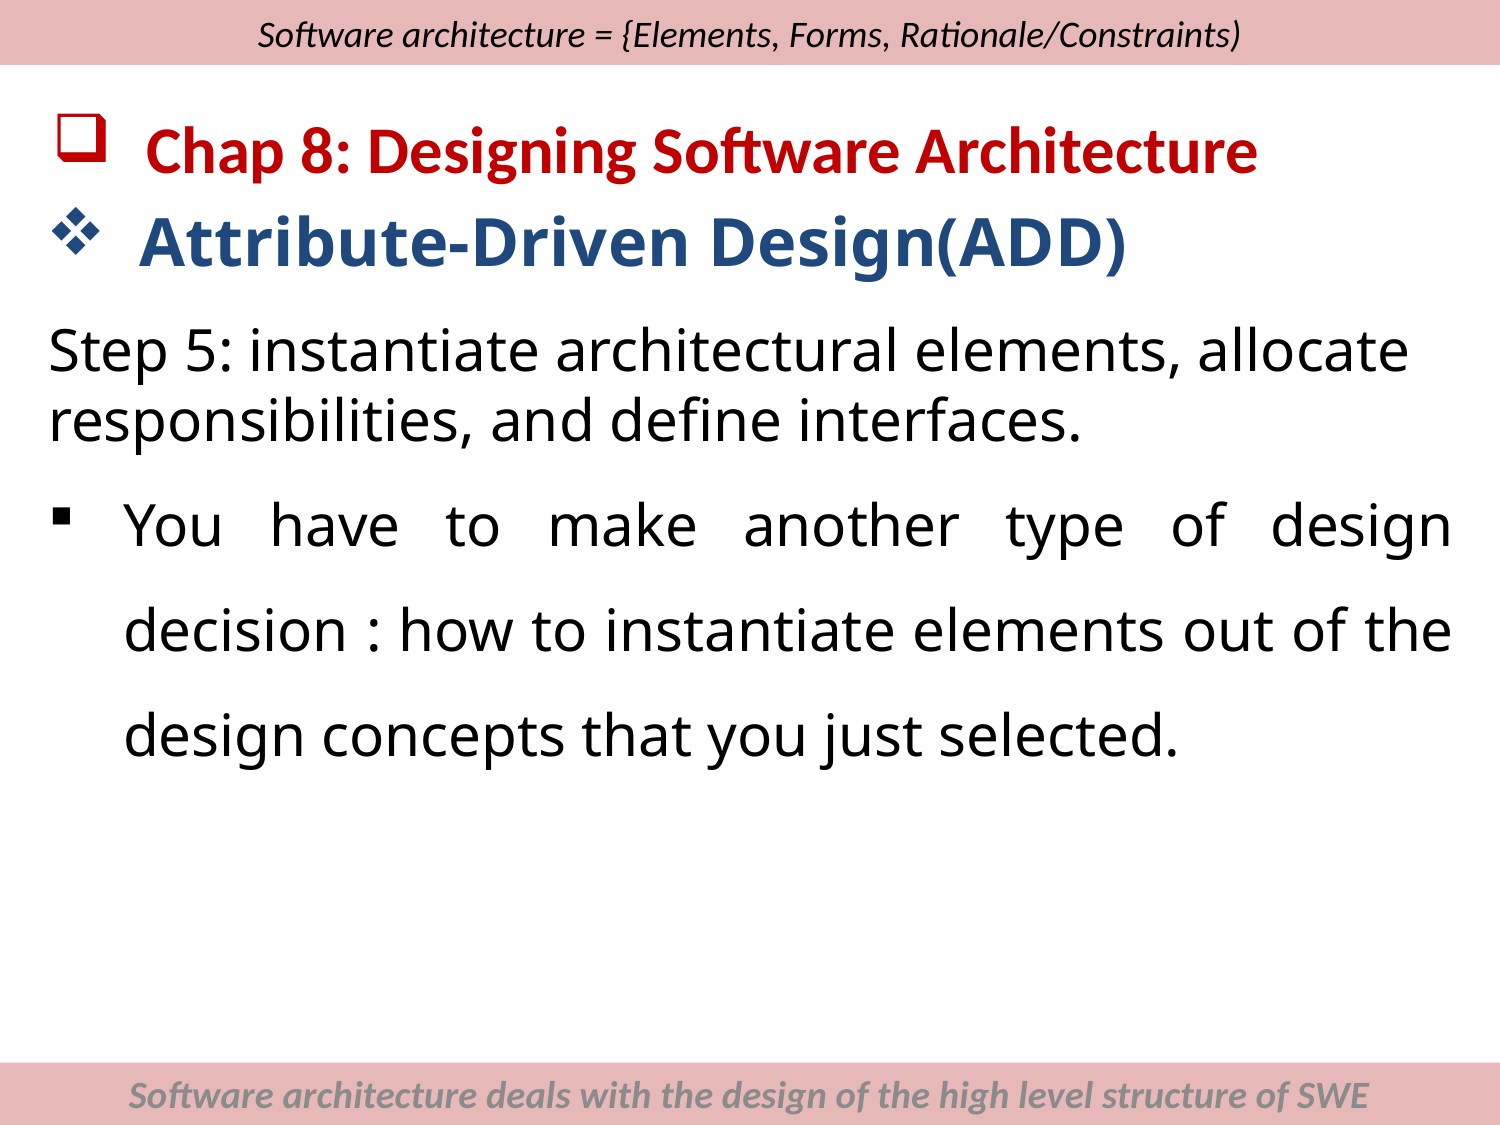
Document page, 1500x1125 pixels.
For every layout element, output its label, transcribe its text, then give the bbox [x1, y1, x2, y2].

text_box Chap 8: Designing Software Architecture [37, 99, 1450, 194]
subtitle Software architecture deals with the design of the high level structure of SWE [0, 1062, 1500, 1125]
text_box Step 5: instantiate architectural elements, allocate responsibilities, and define interfaces. You have to make another type of design decision : how to instantiate elements out of the design concepts that you just selected. [33, 306, 1469, 776]
text_box Attribute-Driven Design(ADD) [31, 192, 1463, 393]
title Software architecture = {Elements, Forms, Rationale/Constraints) [0, 0, 1500, 65]
